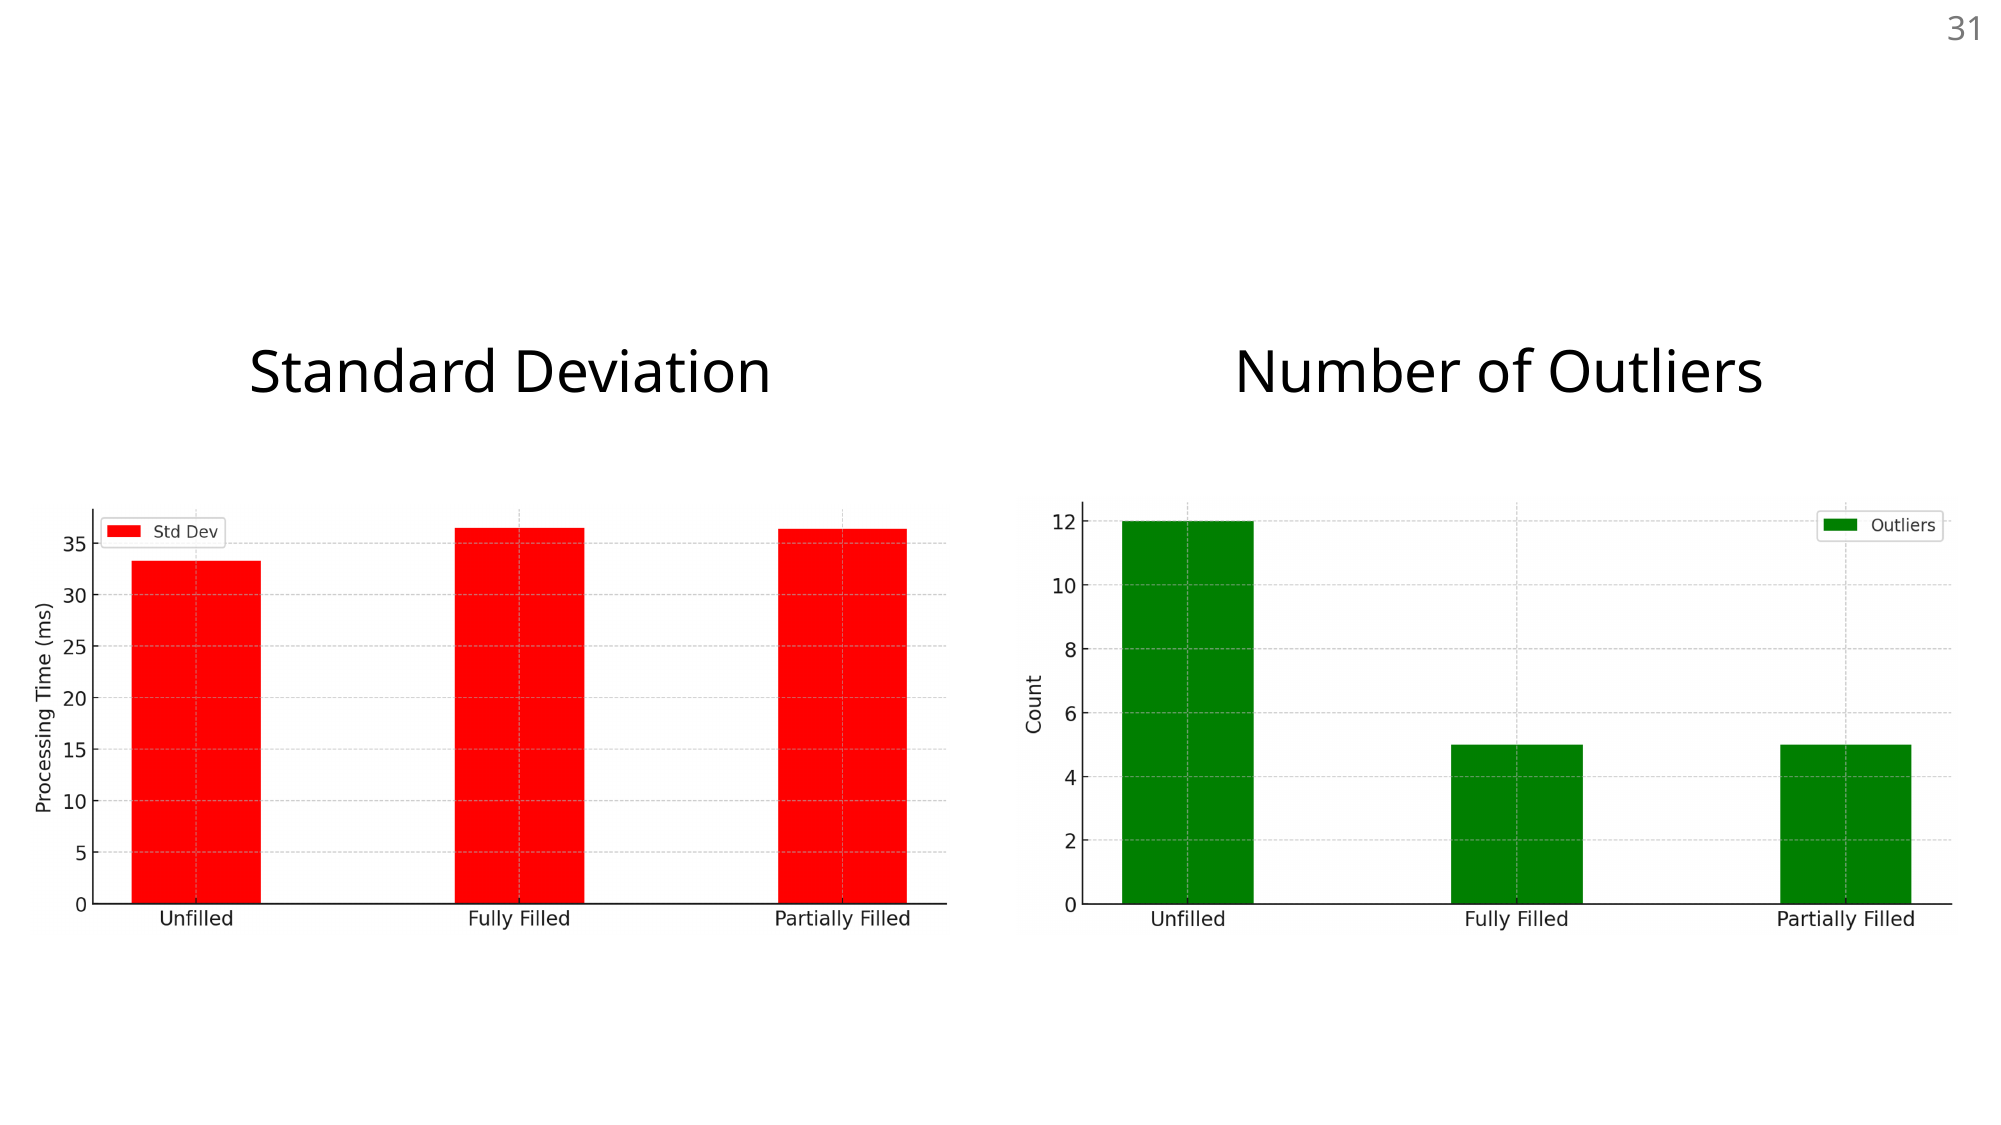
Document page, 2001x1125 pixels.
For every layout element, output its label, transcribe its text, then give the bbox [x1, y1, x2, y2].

slide_number 30 [1550, 0, 2000, 60]
text_box Number of Outliers [1219, 326, 1780, 412]
picture [1015, 496, 1958, 936]
text_box Standard Deviation [235, 326, 788, 412]
picture [29, 504, 951, 936]
